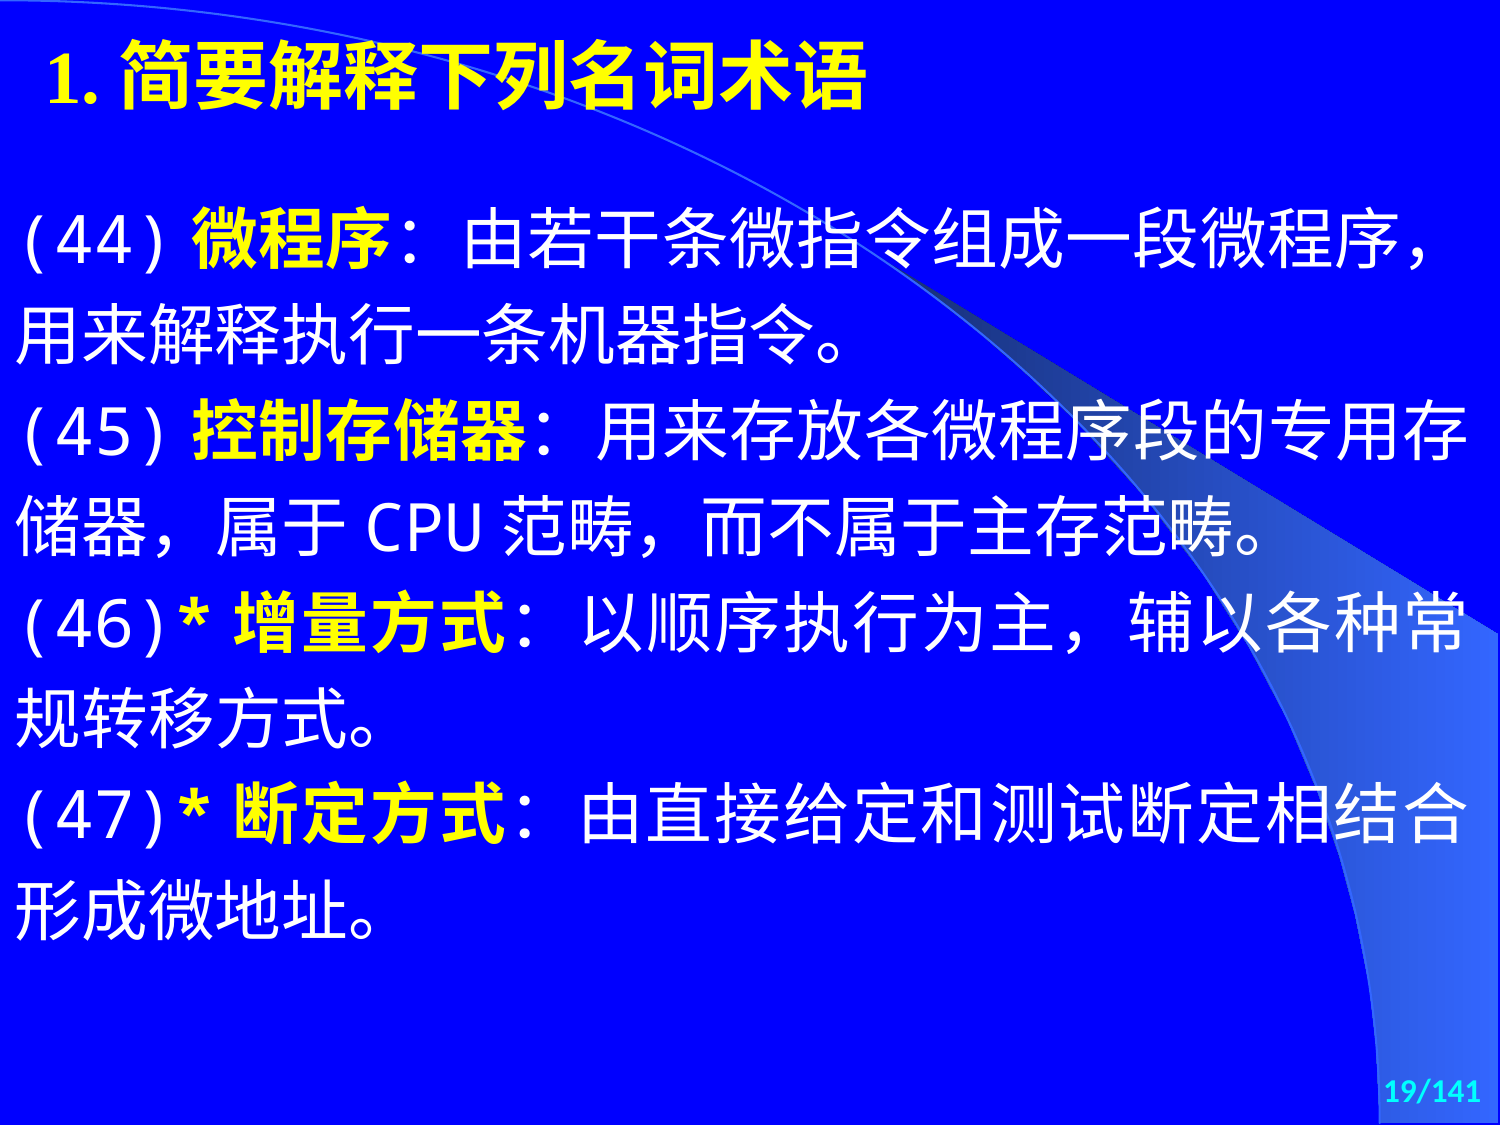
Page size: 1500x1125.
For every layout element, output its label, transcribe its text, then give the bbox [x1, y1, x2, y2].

text_box 1.简要解释下列名词术语 [29, 2, 892, 126]
text_box (44)微程序：由若干条微指令组成一段微程序，用来解释执行一条机器指令。 (45)控制存储器：用来存放各微程序段的专用存储器，属于CPU范畴，而不属于主存范畴。 (46)*增量方式：以顺序执行为主，辅以各种常规转移方式。 (47)*断定方式：由直接给定和测试断定相结合形成微地址。 [0, 173, 1485, 956]
slide_number 19/141 [1318, 1061, 1497, 1121]
